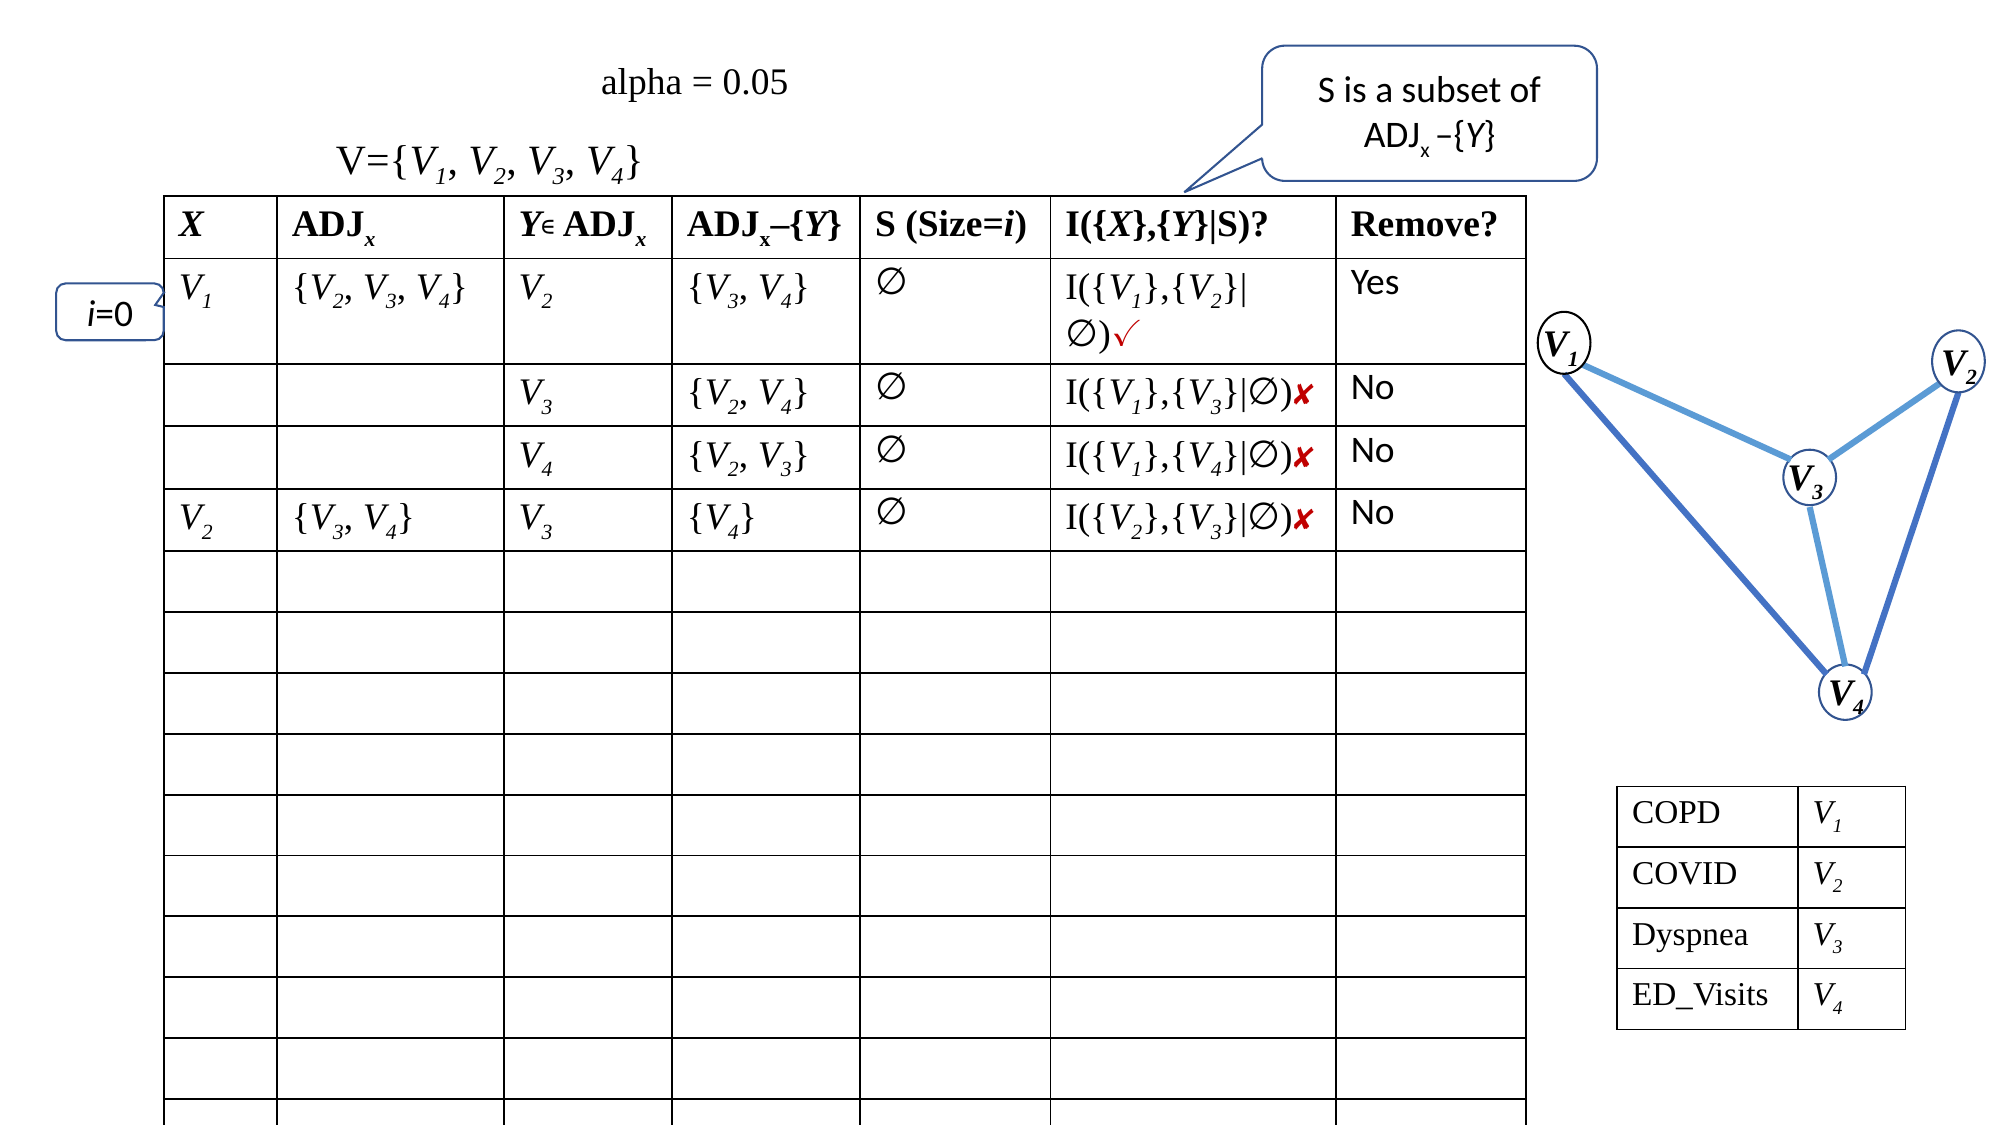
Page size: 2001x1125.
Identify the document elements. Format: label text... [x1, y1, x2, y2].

table_cell I({V1},{V3}|∅)✘ [1051, 365, 1335, 425]
table_cell [673, 552, 859, 611]
table_cell [278, 674, 503, 733]
table_cell {V2, V3, V4} [278, 259, 503, 363]
table_header X [165, 197, 276, 258]
table_cell [165, 552, 276, 611]
text_box alpha = 0.05 [586, 49, 1000, 110]
table_cell Dyspnea [1618, 909, 1797, 968]
table_cell V4 [1799, 969, 1905, 1029]
table_cell [278, 427, 503, 488]
table_cell [278, 1039, 503, 1098]
table_cell [165, 856, 276, 915]
table_cell [165, 917, 276, 976]
table_cell {V2, V4} [673, 365, 859, 425]
table_cell [673, 978, 859, 1037]
table_header ADJx–{Y} [673, 197, 859, 258]
table_cell ∅ [861, 259, 1050, 363]
table_cell [278, 735, 503, 794]
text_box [1534, 311, 2000, 768]
table_cell [1051, 1100, 1335, 1125]
table_cell [165, 427, 276, 488]
table_cell [673, 735, 859, 794]
table_cell [505, 856, 671, 915]
table_cell [165, 365, 276, 425]
table_cell [505, 1100, 671, 1125]
table_cell [278, 613, 503, 672]
table_cell [505, 917, 671, 976]
table_cell [505, 796, 671, 855]
table_cell V3 [1799, 909, 1905, 968]
table_cell [861, 978, 1050, 1037]
table_cell [278, 796, 503, 855]
table_cell I({V1},{V2}|∅)✓ [1051, 259, 1335, 363]
table_cell [505, 674, 671, 733]
table_cell [1337, 552, 1525, 611]
table_cell [505, 552, 671, 611]
table_cell [1051, 796, 1335, 855]
table_cell V2 [165, 490, 276, 550]
table_cell [673, 613, 859, 672]
table_cell V2 [505, 259, 671, 363]
text_box i=0 [55, 282, 166, 342]
list V={V1, V2, V3, V4} [320, 125, 1851, 196]
table_cell I({V1},{V4}|∅)✘ [1051, 427, 1335, 488]
table_cell ∅ [861, 365, 1050, 425]
table_cell [861, 796, 1050, 855]
table_cell [1051, 613, 1335, 672]
table_cell [1337, 674, 1525, 733]
table_cell ∅ [861, 490, 1050, 550]
table_cell [278, 917, 503, 976]
table_cell [278, 856, 503, 915]
table_cell [673, 674, 859, 733]
table_cell [861, 856, 1050, 915]
table_cell Yes [1337, 259, 1525, 363]
table_header ADJx [278, 197, 503, 258]
table_header V1 [1799, 787, 1905, 846]
table_cell [505, 735, 671, 794]
table_cell [673, 796, 859, 855]
table_cell [861, 1100, 1050, 1125]
table_cell ED_Visits [1618, 969, 1797, 1029]
table_cell [278, 552, 503, 611]
table_cell [1051, 552, 1335, 611]
table_cell [1051, 856, 1335, 915]
table_cell [673, 917, 859, 976]
table_cell [1337, 856, 1525, 915]
table_cell No [1337, 490, 1525, 550]
table_cell [165, 735, 276, 794]
table_cell [165, 978, 276, 1037]
table_cell [1337, 613, 1525, 672]
table_cell [165, 613, 276, 672]
table_cell [673, 1100, 859, 1125]
table_cell [278, 978, 503, 1037]
table_cell [861, 613, 1050, 672]
table_cell [861, 552, 1050, 611]
table_cell [505, 1039, 671, 1098]
table_cell ∅ [861, 427, 1050, 488]
table_cell [1337, 1100, 1525, 1125]
table_cell {V2, V3} [673, 427, 859, 488]
table_header Y∊ ADJx [505, 197, 671, 258]
table_cell No [1337, 365, 1525, 425]
table_cell [1051, 978, 1335, 1037]
table_cell [165, 1039, 276, 1098]
table_cell [505, 613, 671, 672]
table_header Remove? [1337, 197, 1525, 258]
table_cell [278, 365, 503, 425]
table_cell [1337, 735, 1525, 794]
table_cell [861, 1039, 1050, 1098]
table_header I({X},{Y}|S)? [1051, 197, 1335, 258]
table_header COPD [1618, 787, 1797, 846]
table_cell [1337, 917, 1525, 976]
table_cell {V3, V4} [278, 490, 503, 550]
table_cell V3 [505, 490, 671, 550]
table_cell [1051, 917, 1335, 976]
table_cell V3 [505, 365, 671, 425]
table_cell [1337, 796, 1525, 855]
table_cell V4 [505, 427, 671, 488]
table_cell [165, 796, 276, 855]
table_cell V2 [1799, 848, 1905, 907]
table_cell [673, 1039, 859, 1098]
table_cell [165, 1100, 276, 1125]
table_cell [861, 735, 1050, 794]
table_cell [505, 978, 671, 1037]
table_cell [165, 674, 276, 733]
table_cell [1337, 978, 1525, 1037]
table_cell I({V2},{V3}|∅)✘ [1051, 490, 1335, 550]
table_cell V1 [165, 259, 276, 363]
table_cell No [1337, 427, 1525, 488]
table_cell {V4} [673, 490, 859, 550]
table_cell {V3, V4} [673, 259, 859, 363]
table_cell [1051, 1039, 1335, 1098]
table_cell [861, 917, 1050, 976]
text_box S is a subset of ADJx –{Y} [1183, 44, 1599, 194]
table_cell [1051, 674, 1335, 733]
table_cell [673, 856, 859, 915]
table_header S (Size=i) [861, 197, 1050, 258]
table_cell [861, 674, 1050, 733]
table_cell [278, 1100, 503, 1125]
table_cell [1051, 735, 1335, 794]
table_cell COVID [1618, 848, 1797, 907]
table_cell [1337, 1039, 1525, 1098]
